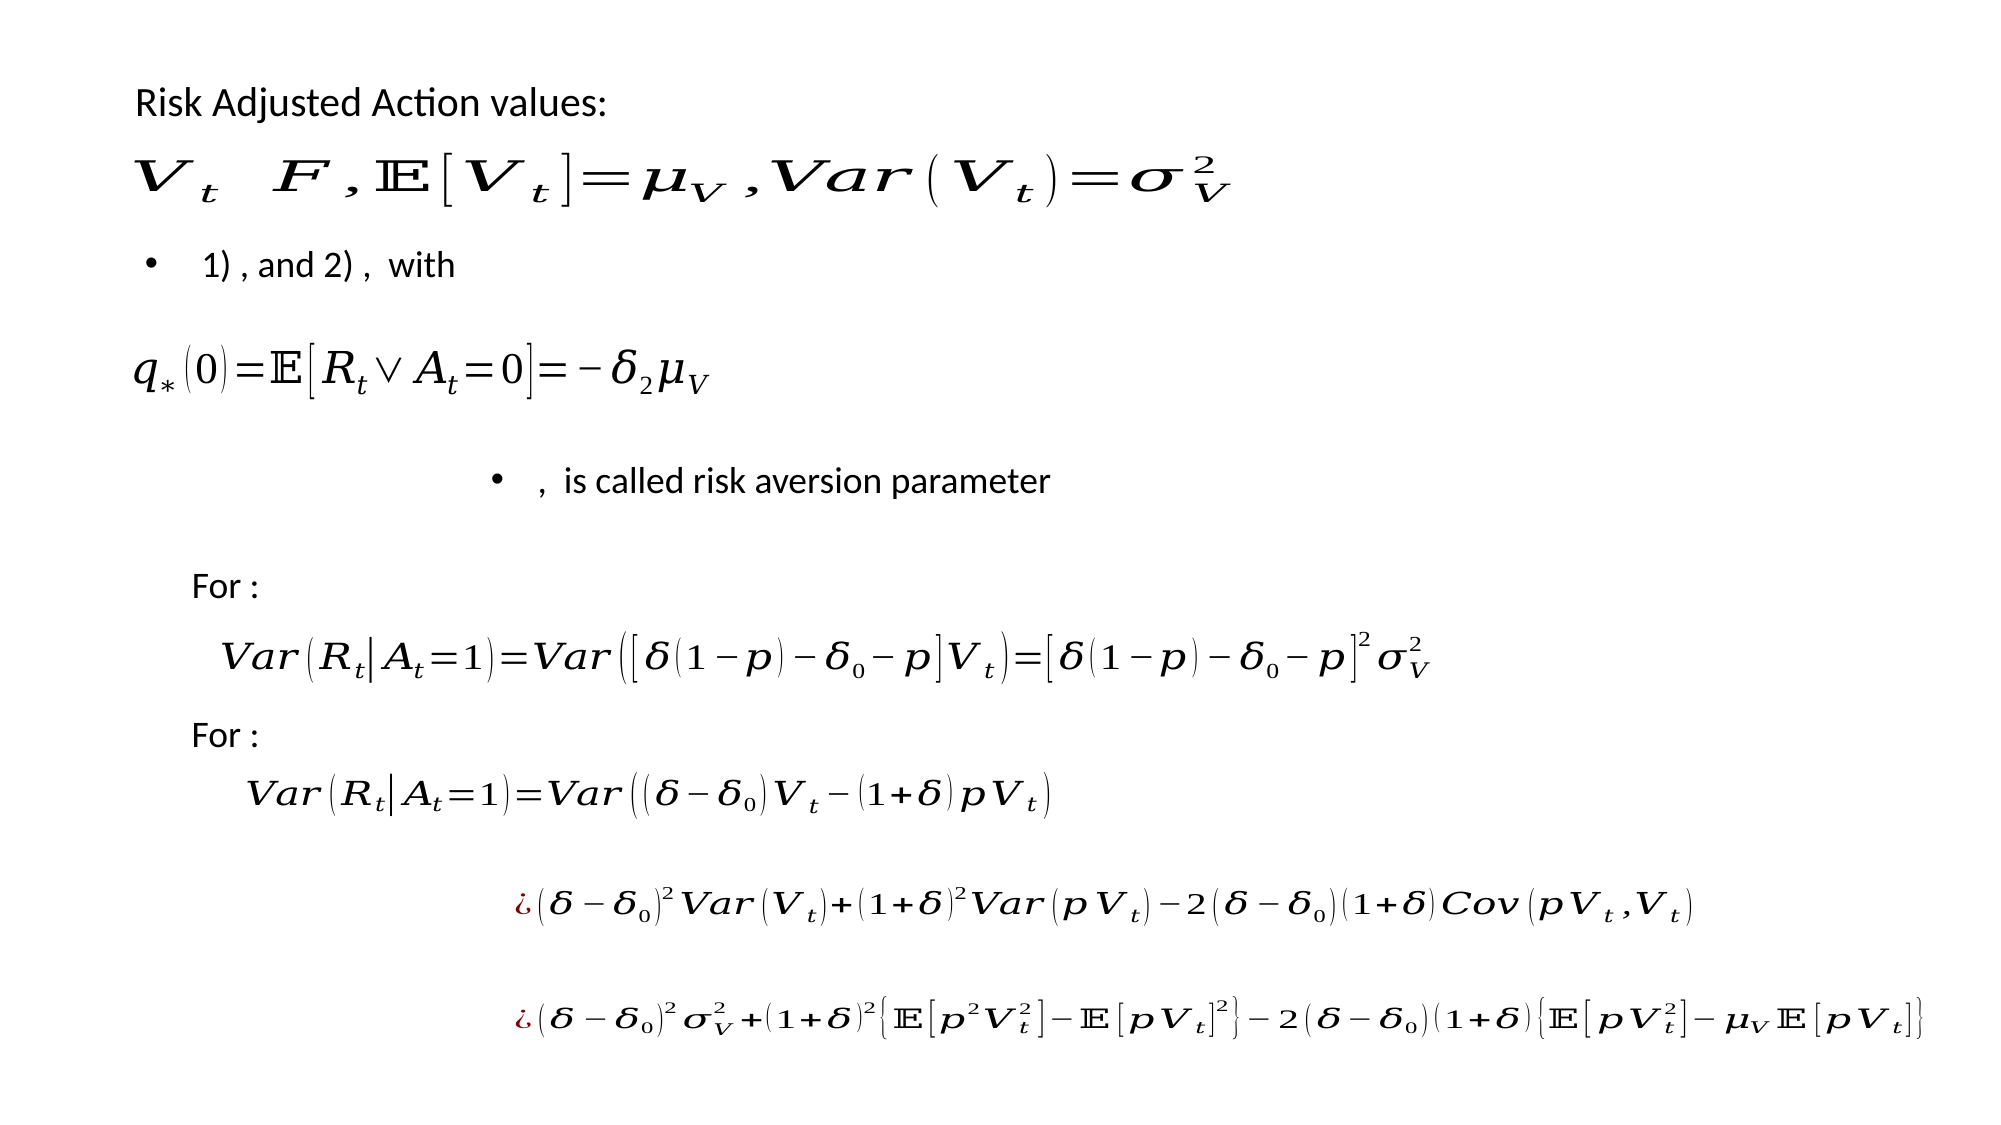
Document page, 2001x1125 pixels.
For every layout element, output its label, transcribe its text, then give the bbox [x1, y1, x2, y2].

text_box Risk Adjusted Action values: [120, 66, 811, 132]
